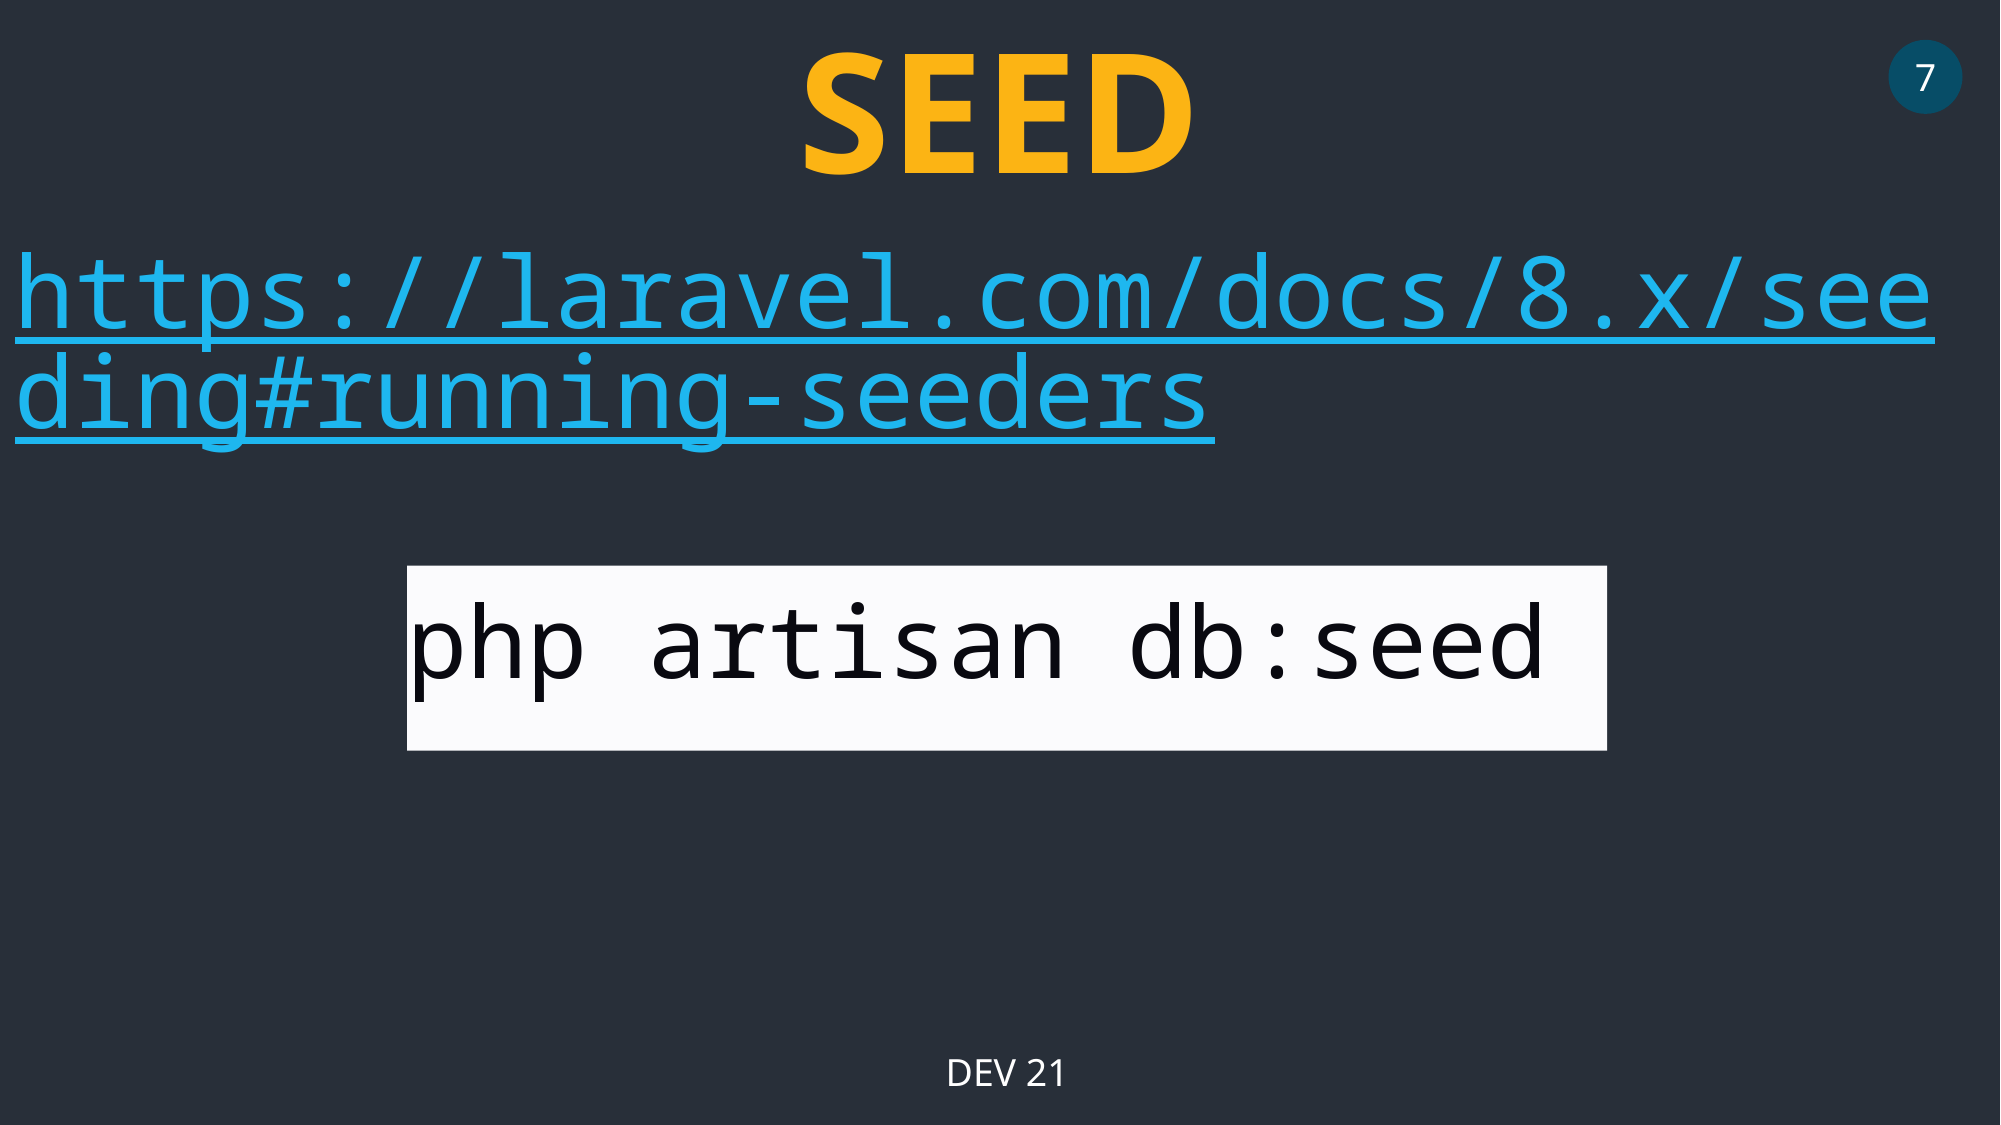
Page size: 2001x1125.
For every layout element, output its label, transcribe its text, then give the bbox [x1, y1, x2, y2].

text_box php artisan db:seed [407, 565, 1608, 751]
text_box 7 [1887, 38, 1964, 115]
text_box https://laravel.com/docs/8.x/seeding#running-seeders [0, 221, 2000, 493]
text_box SEED [0, 0, 2000, 215]
text_box DEV 21 [74, 1041, 1940, 1102]
